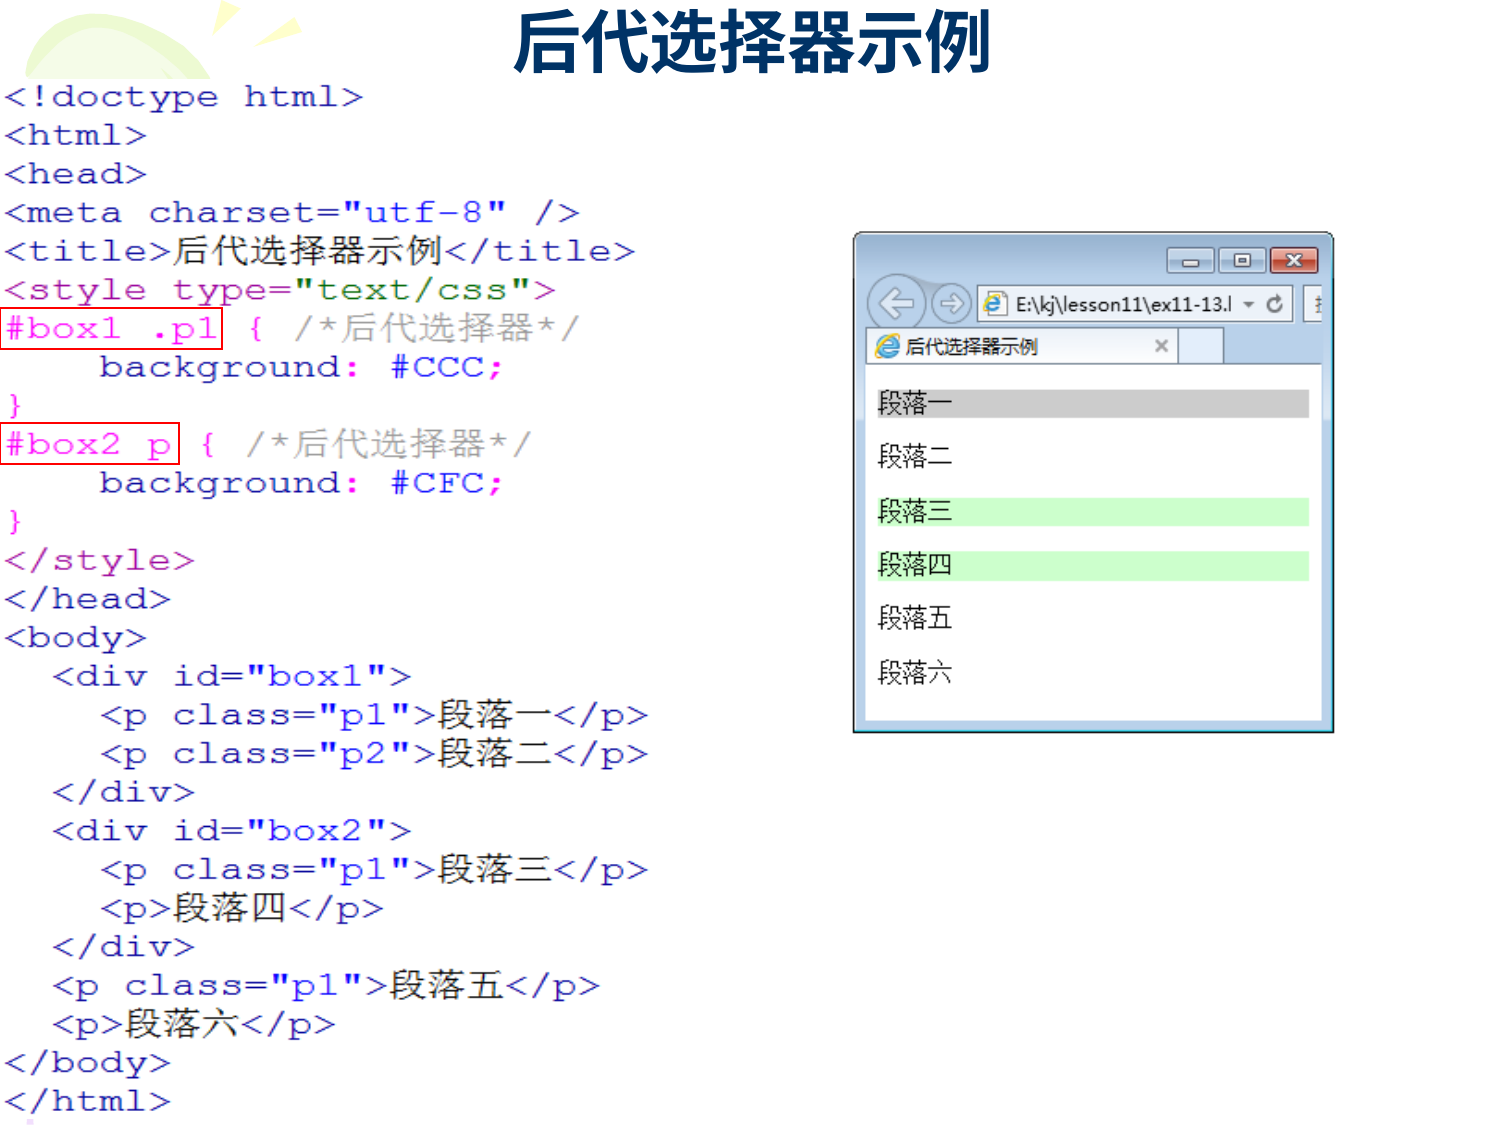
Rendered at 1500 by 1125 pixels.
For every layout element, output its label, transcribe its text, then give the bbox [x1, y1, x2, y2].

title 后代选择器示例 [76, 0, 1430, 91]
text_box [850, 230, 1336, 735]
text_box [0, 79, 668, 1119]
